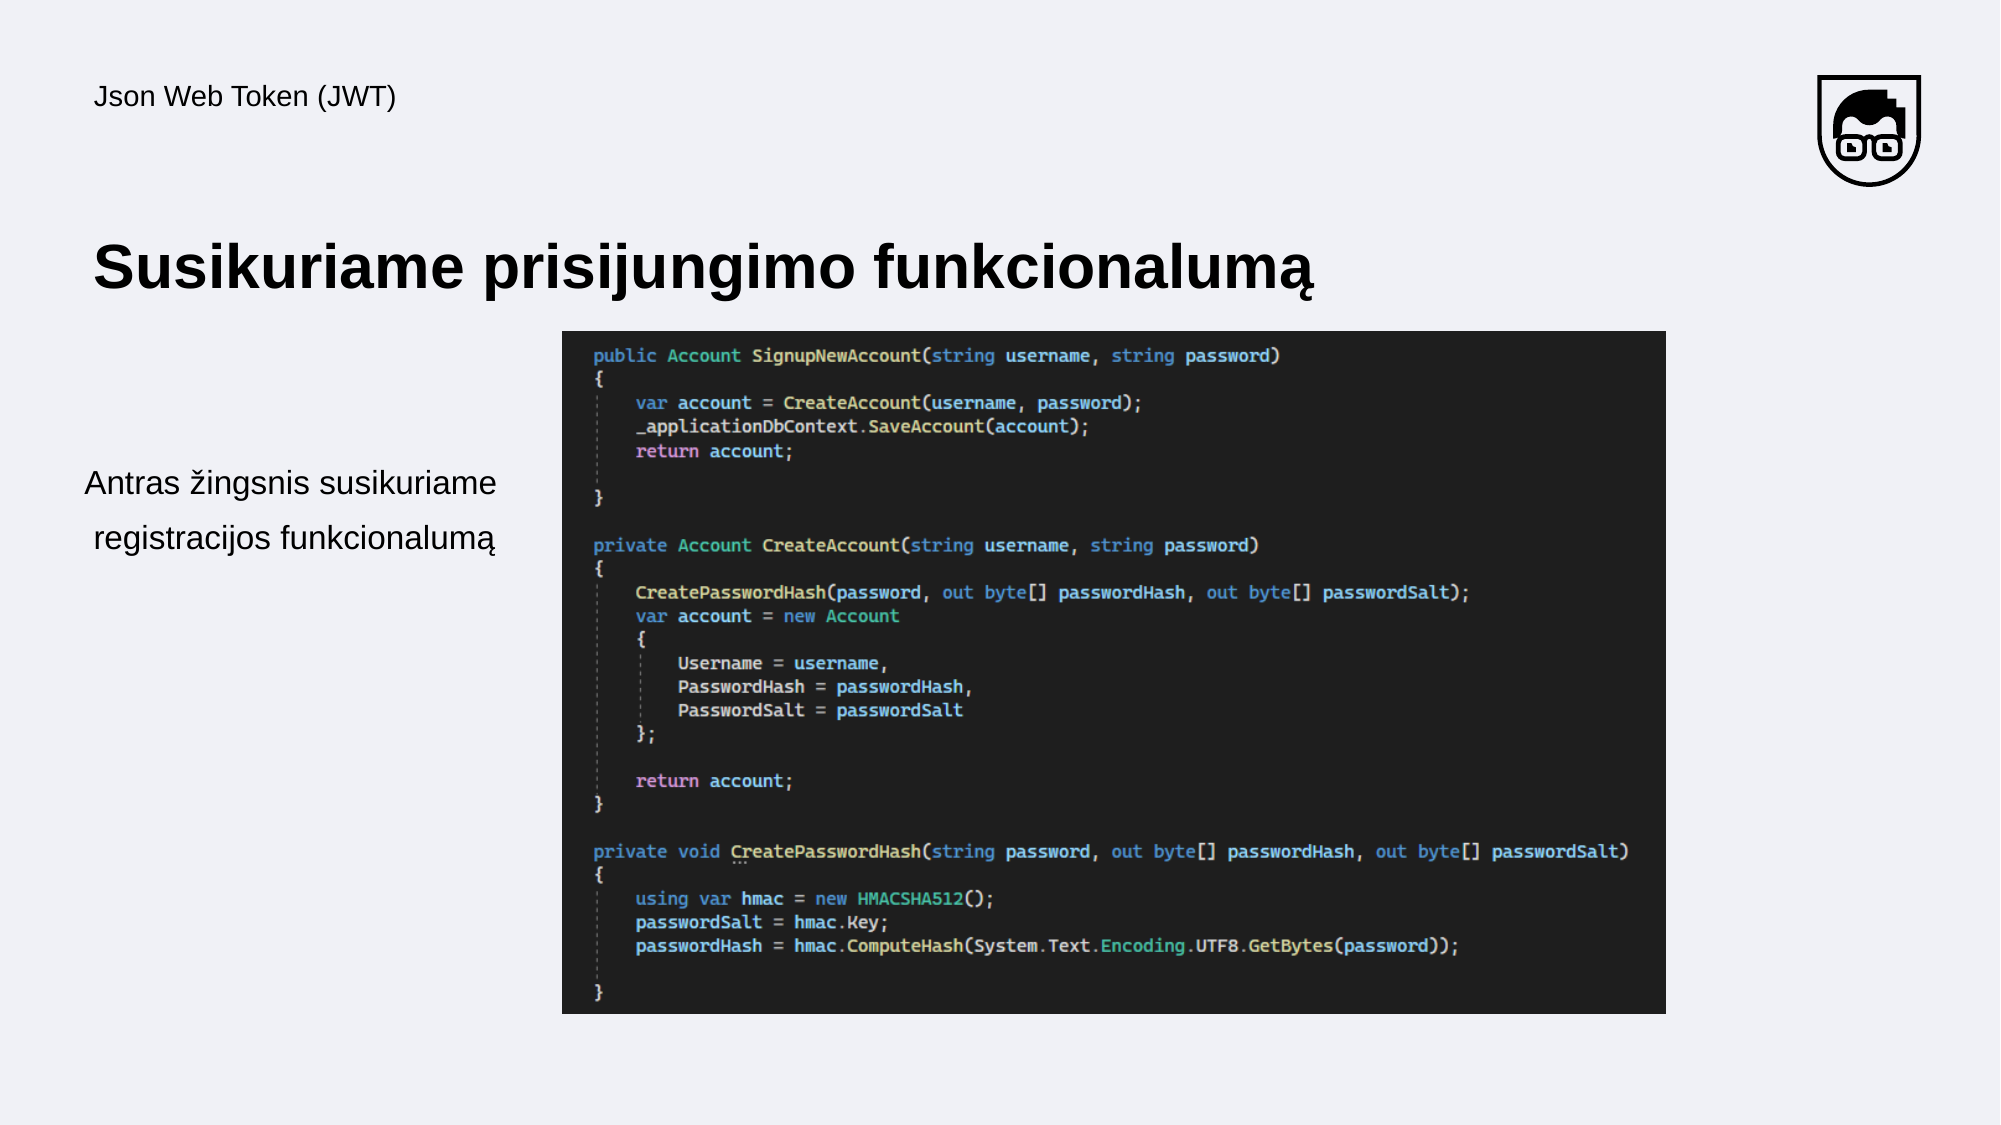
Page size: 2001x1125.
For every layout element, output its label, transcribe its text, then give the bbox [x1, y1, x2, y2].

picture [562, 331, 1666, 1014]
title Susikuriame prisijungimo funkcionalumą [78, 224, 1851, 438]
list Antras žingsnis susikuriame registracijos funkcionalumą [69, 438, 1851, 1085]
list Json Web Token (JWT) [78, 75, 1000, 150]
